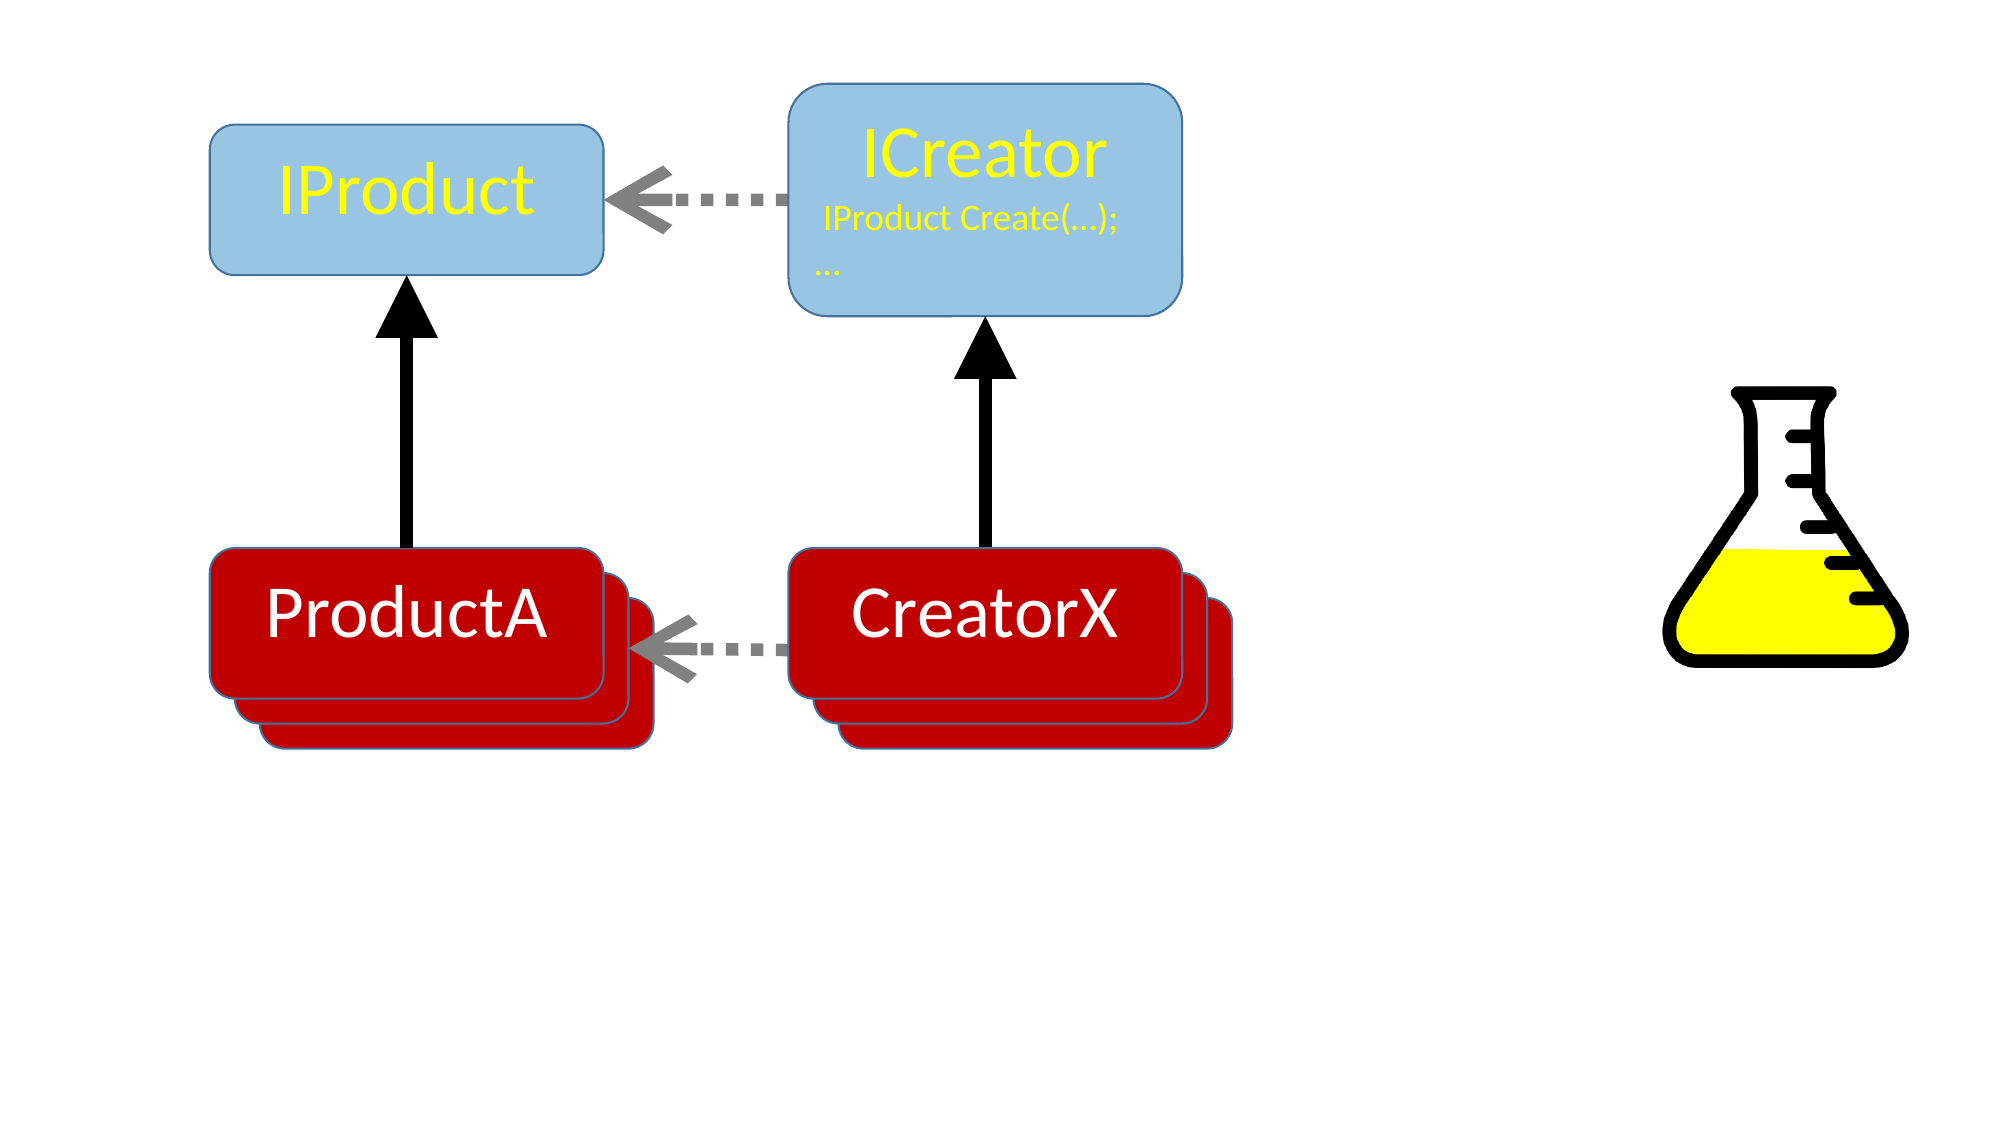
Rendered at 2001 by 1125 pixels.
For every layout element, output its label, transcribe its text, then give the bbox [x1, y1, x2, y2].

text_box CreatorZ [837, 597, 1234, 750]
text_box ProductC [258, 651, 655, 750]
text_box ProductA [208, 546, 605, 700]
picture [1638, 378, 1934, 674]
text_box ProductB [233, 572, 630, 725]
text_box ProductC [630, 597, 655, 646]
text_box IProduct [208, 123, 605, 277]
text_box CreatorX [787, 546, 1184, 700]
text_box CreatorY [812, 572, 1209, 725]
text_box ICreator IProduct Create(…); … [787, 82, 1184, 318]
